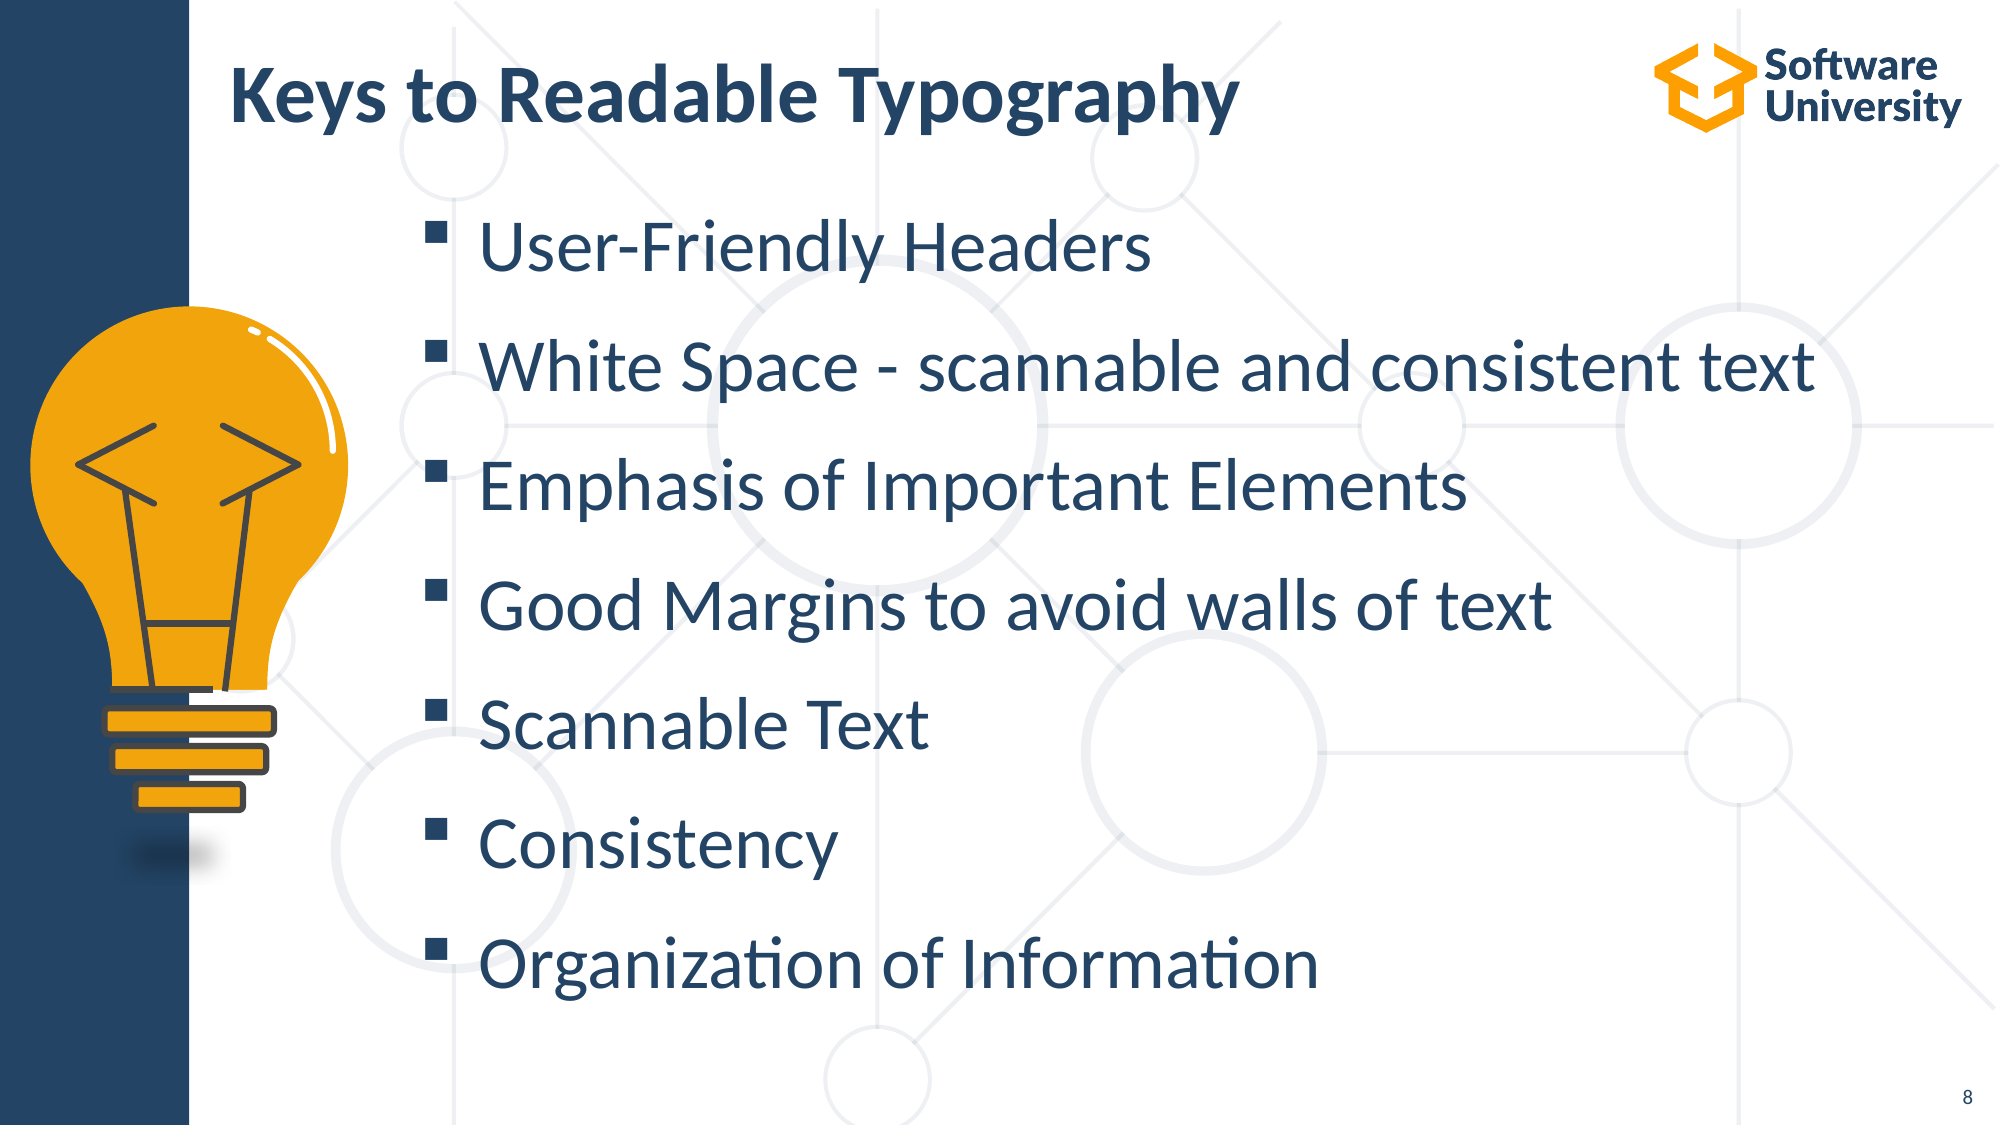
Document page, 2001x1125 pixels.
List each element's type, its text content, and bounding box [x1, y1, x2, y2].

title Keys to Readable Typography [212, 16, 1628, 162]
list User-Friendly Headers White Space - scannable and consistent text Emphasis of Important Elements Good Margins to avoid walls of text Scannable Text Consistency Organization of Information [402, 186, 1986, 1117]
text_box [1927, 1067, 1989, 1117]
picture [1641, 31, 1973, 145]
